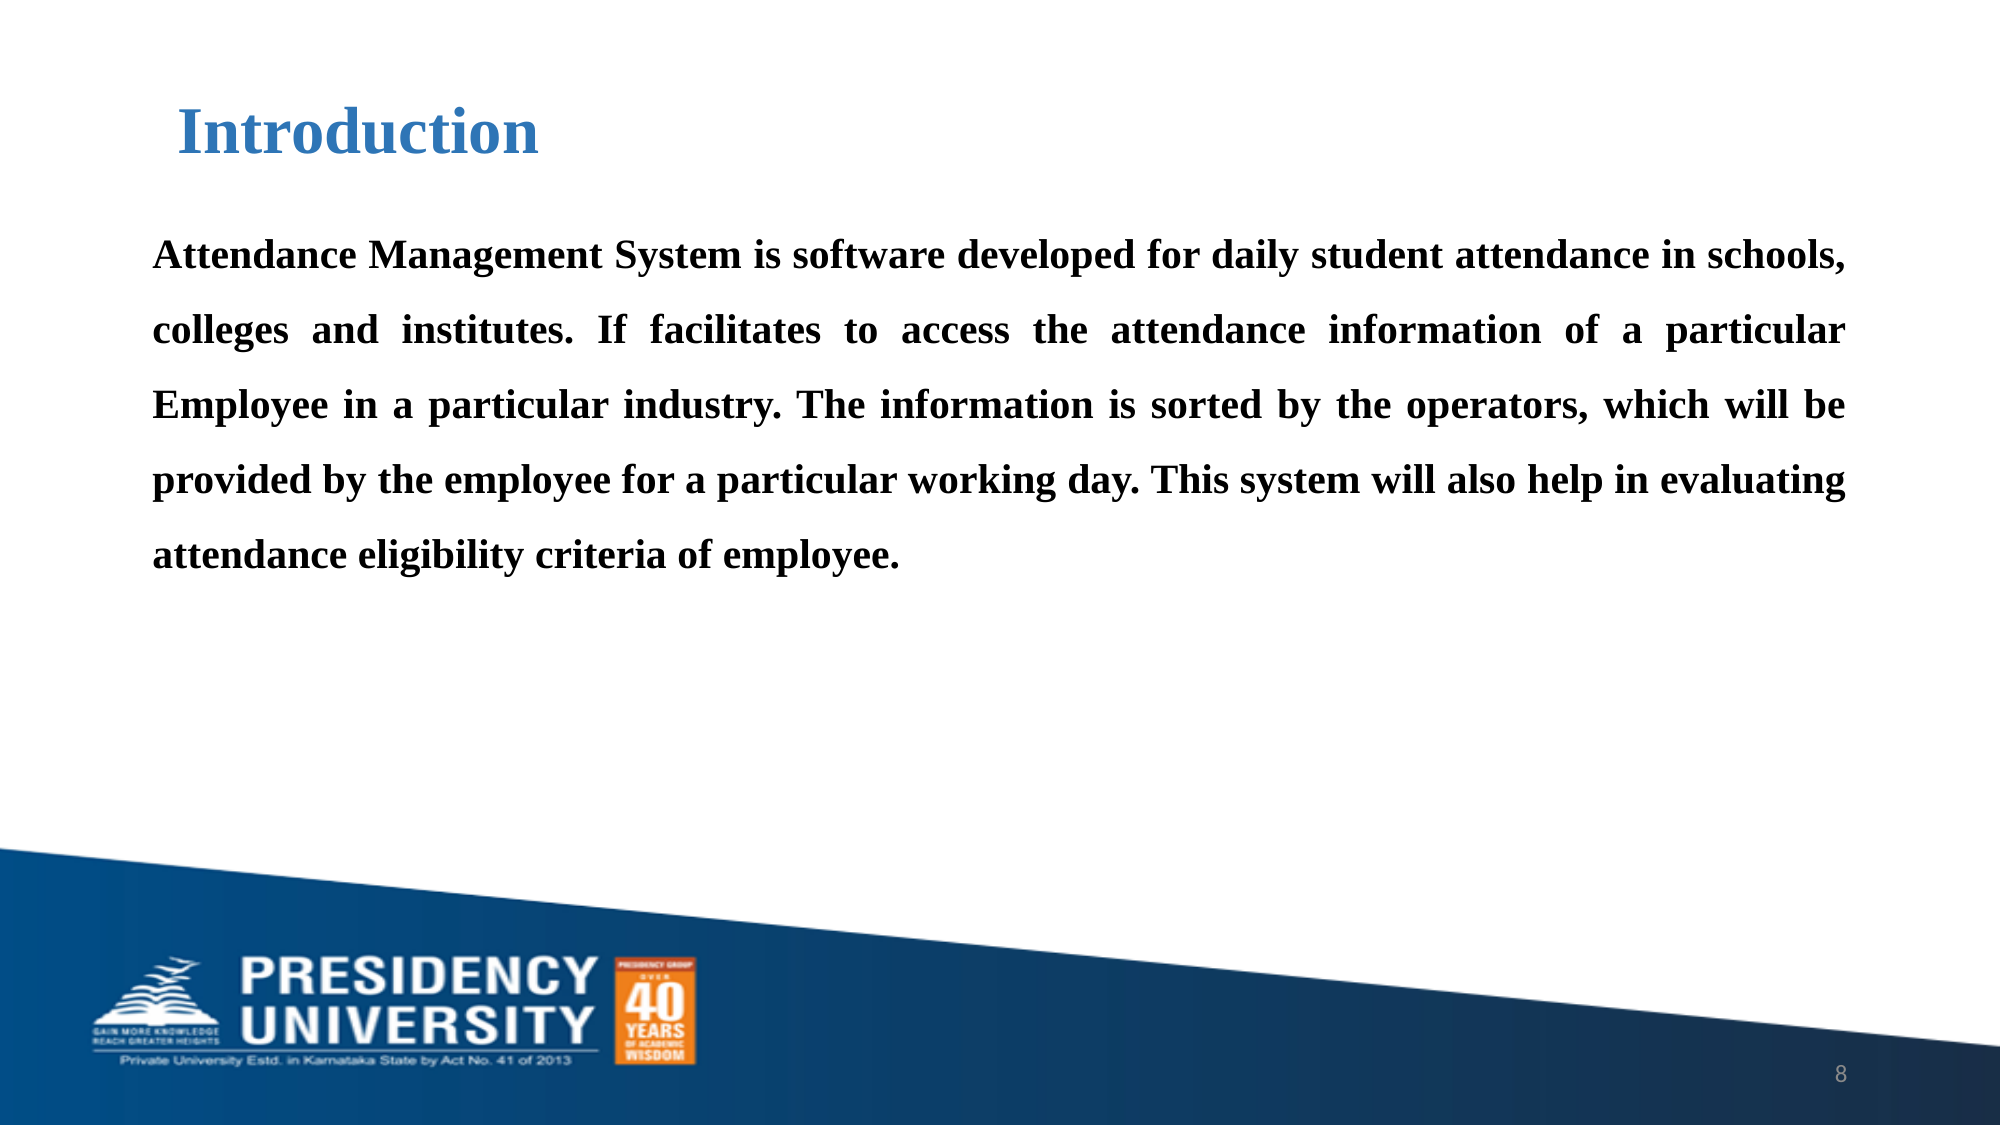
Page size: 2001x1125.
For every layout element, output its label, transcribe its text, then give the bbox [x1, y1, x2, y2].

picture [0, 845, 2000, 1125]
title Introduction [137, 59, 1863, 194]
list Attendance Management System is software developed for daily student attendance in schools, colleges and institutes. If facilitates to access the attendance information of a particular Employee in a particular industry. The information is sorted by the operators, which will be provided by the employee for a particular working day. This system will also help in evaluating attendance eligibility criteria of employee. [137, 194, 1863, 860]
slide_number 8 [1412, 1042, 1863, 1103]
